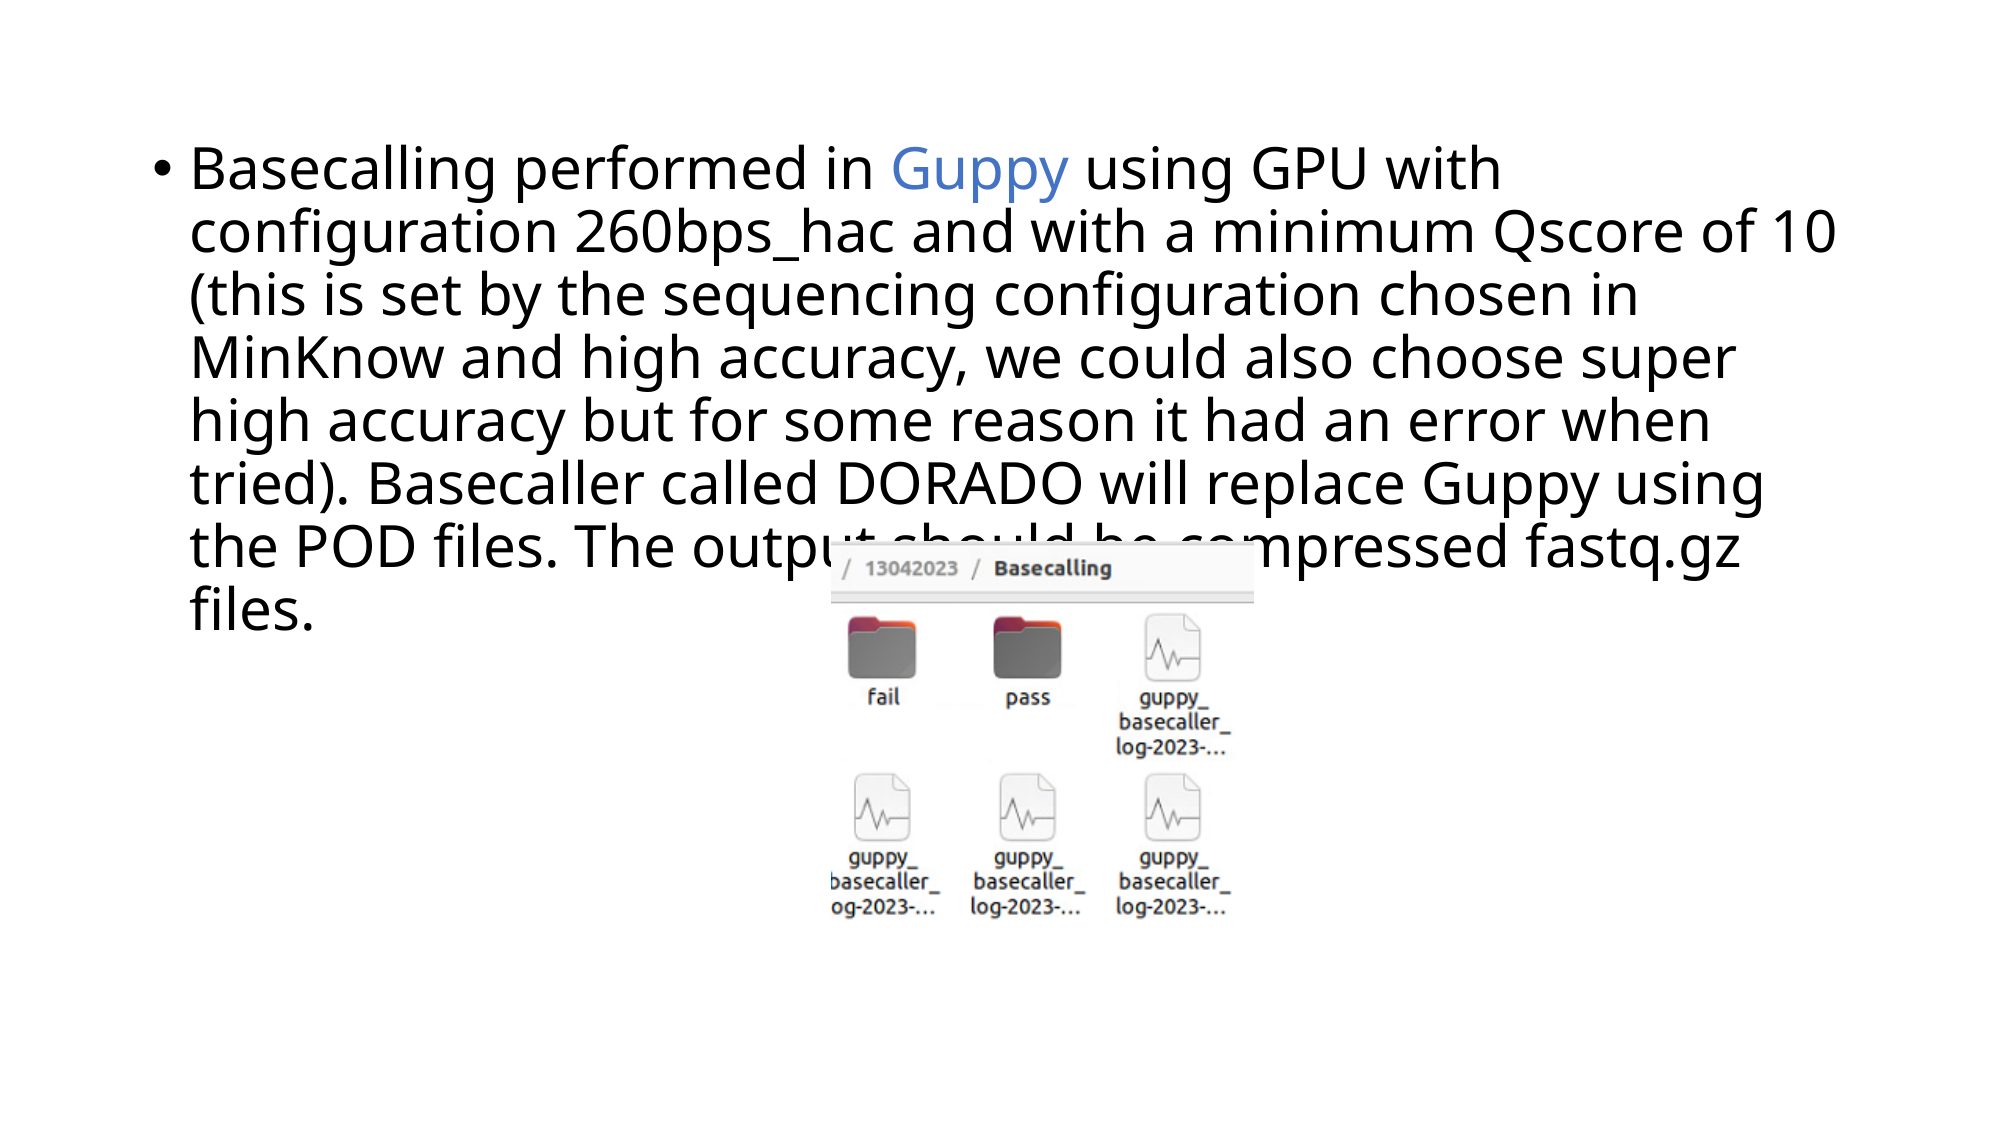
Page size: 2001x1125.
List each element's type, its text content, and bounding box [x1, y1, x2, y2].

picture [831, 541, 1254, 979]
list Basecalling performed in Guppy using GPU with configuration 260bps_hac and with a minimum Qscore of 10 (this is set by the sequencing configuration chosen in MinKnow and high accuracy, we could also choose super high accuracy but for some reason it had an error when tried). Basecaller called DORADO will replace Guppy using the POD files. The output should be compressed fastq.gz files. [137, 131, 1863, 1014]
